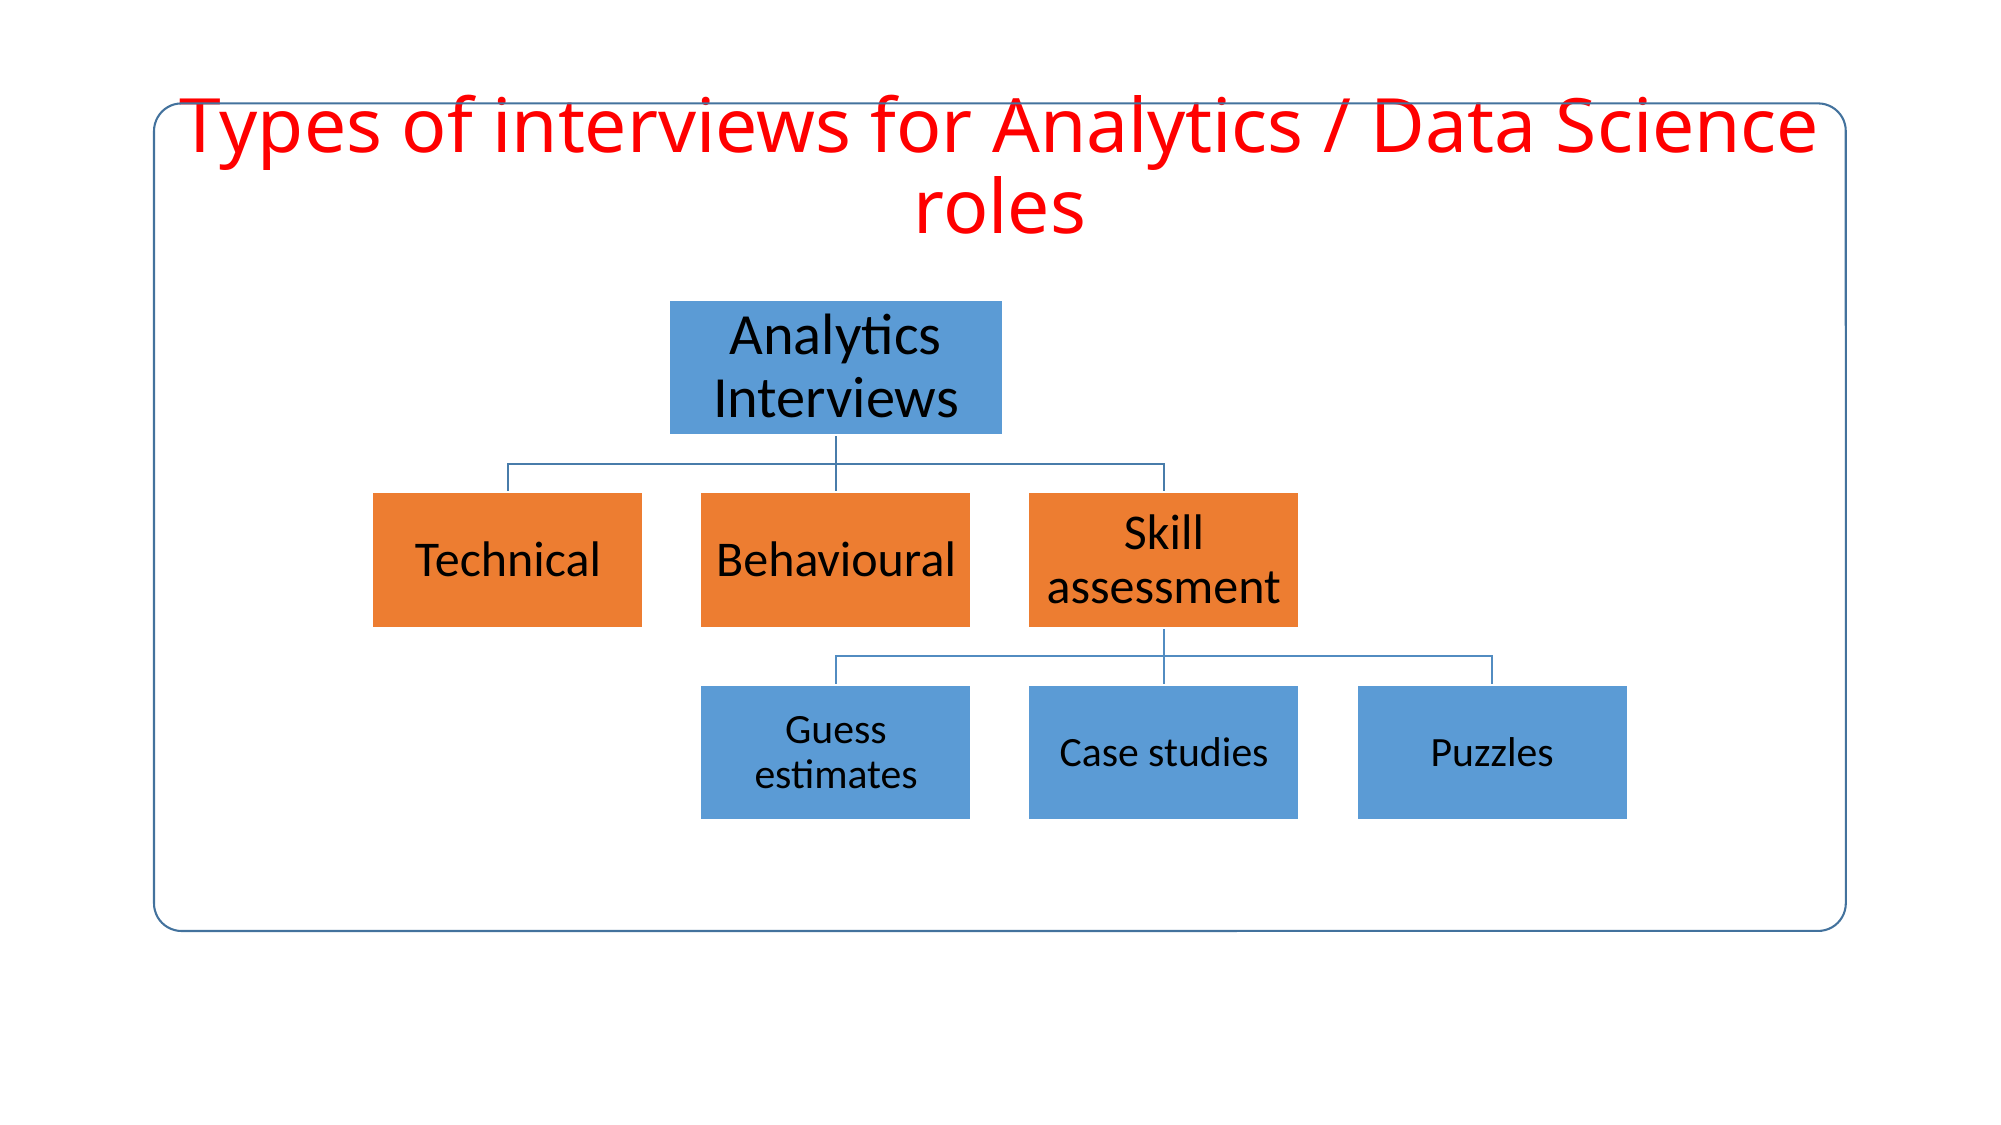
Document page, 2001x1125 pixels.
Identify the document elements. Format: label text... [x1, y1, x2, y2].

title Types of interviews for Analytics / Data Science roles [137, 59, 1863, 278]
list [137, 299, 1863, 1014]
text_box [152, 102, 1847, 299]
